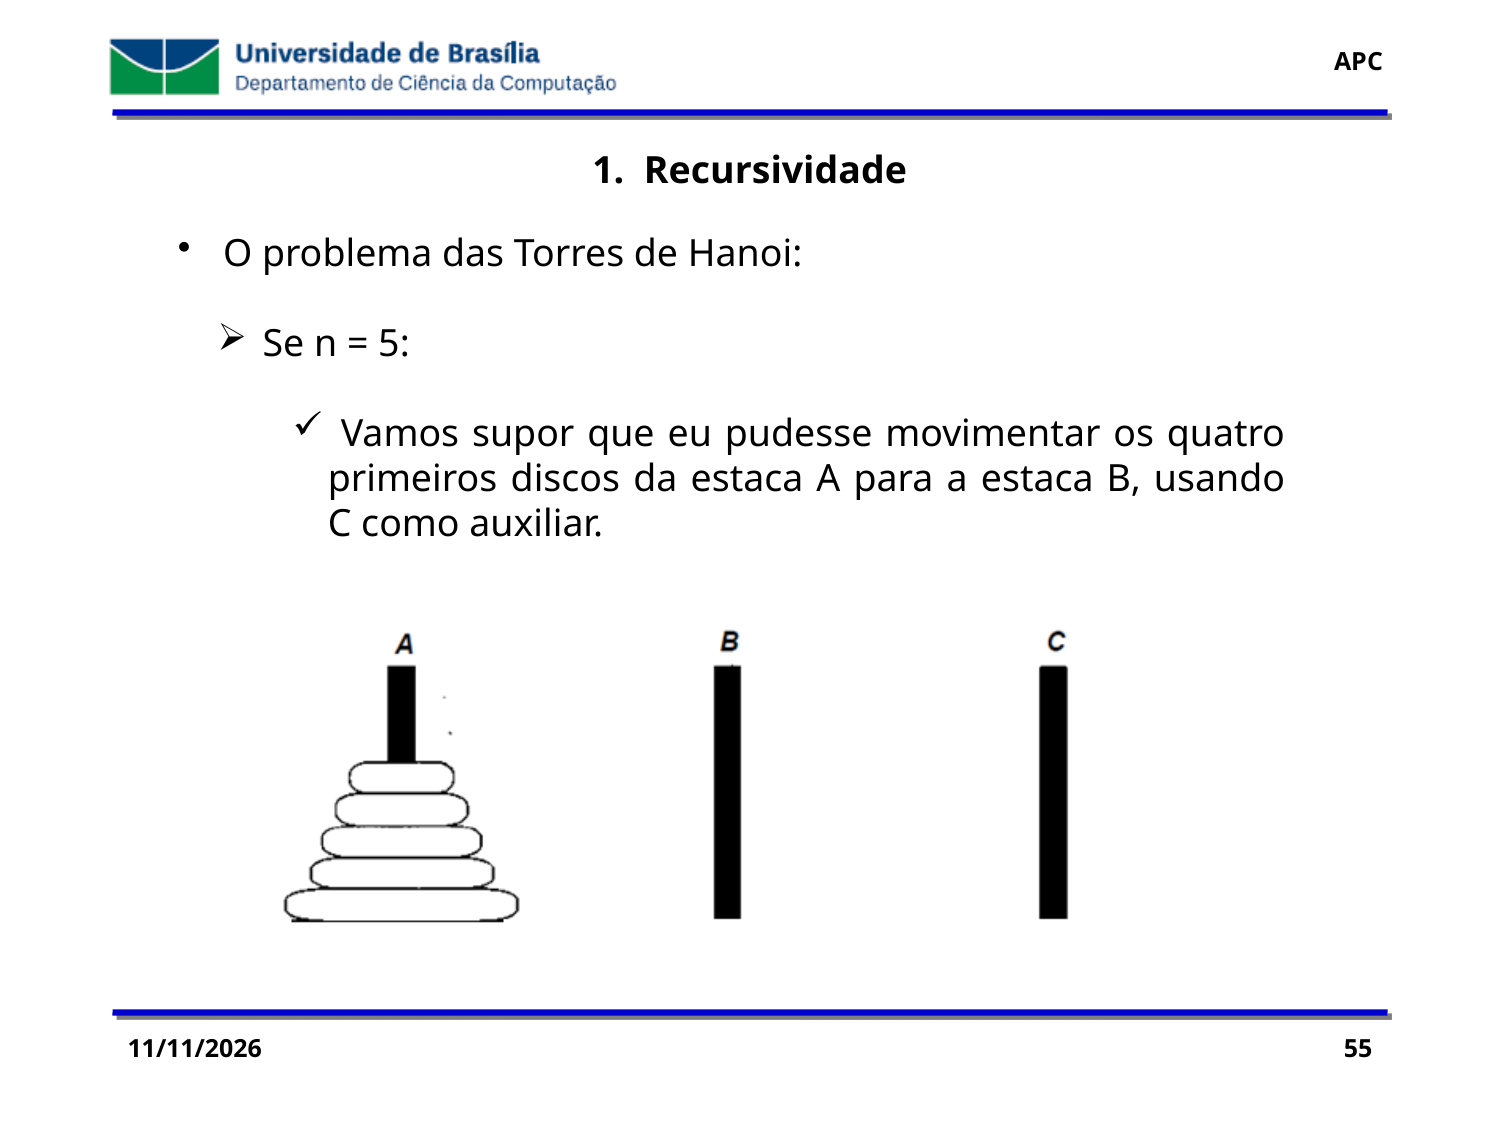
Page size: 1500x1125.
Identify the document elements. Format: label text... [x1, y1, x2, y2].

slide_number 55 [1074, 1024, 1388, 1101]
text_box O problema das Torres de Hanoi: Se n = 5: Vamos supor que eu pudesse movimentar os quatro primeiros discos da estaca A para a estaca B, usando C como auxiliar. [163, 221, 1301, 551]
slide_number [112, 1024, 426, 1101]
picture [271, 618, 1116, 940]
picture [105, 35, 632, 100]
text_box 1. Recursividade [112, 138, 1388, 198]
